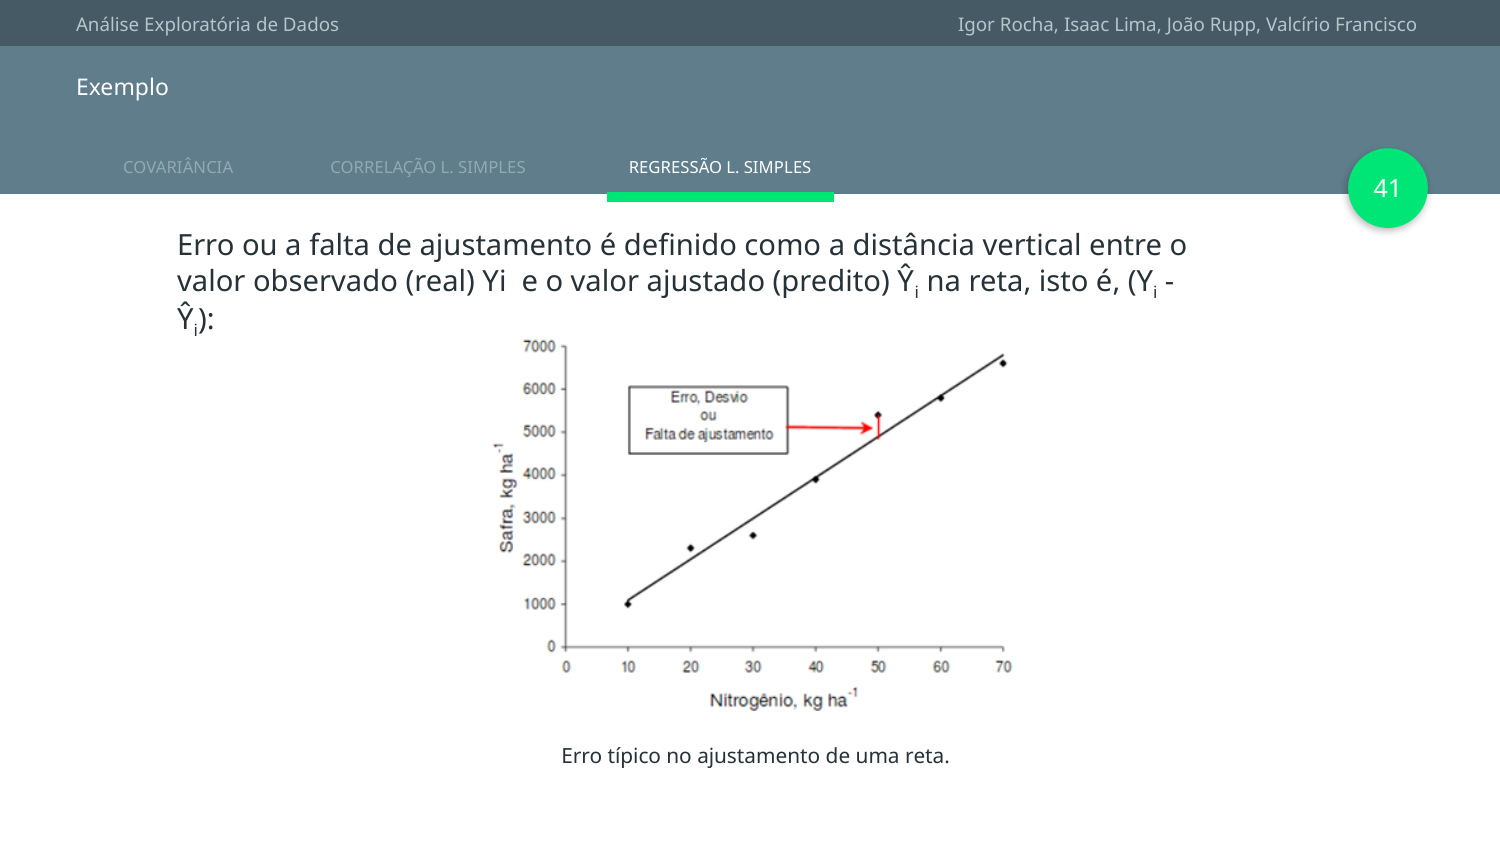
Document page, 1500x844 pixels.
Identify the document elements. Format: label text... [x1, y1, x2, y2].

slide_number ‹#› [1343, 151, 1433, 227]
text_box Erro ou a falta de ajustamento é definido como a distância vertical entre o valor observado (real) Yi e o valor ajustado (predito) Ŷi na reta, isto é, (Yi - Ŷi): [162, 214, 1212, 398]
text_box Erro típico no ajustamento de uma reta. [458, 724, 1053, 782]
picture [480, 326, 1020, 717]
title Exemplo [64, 70, 1447, 124]
